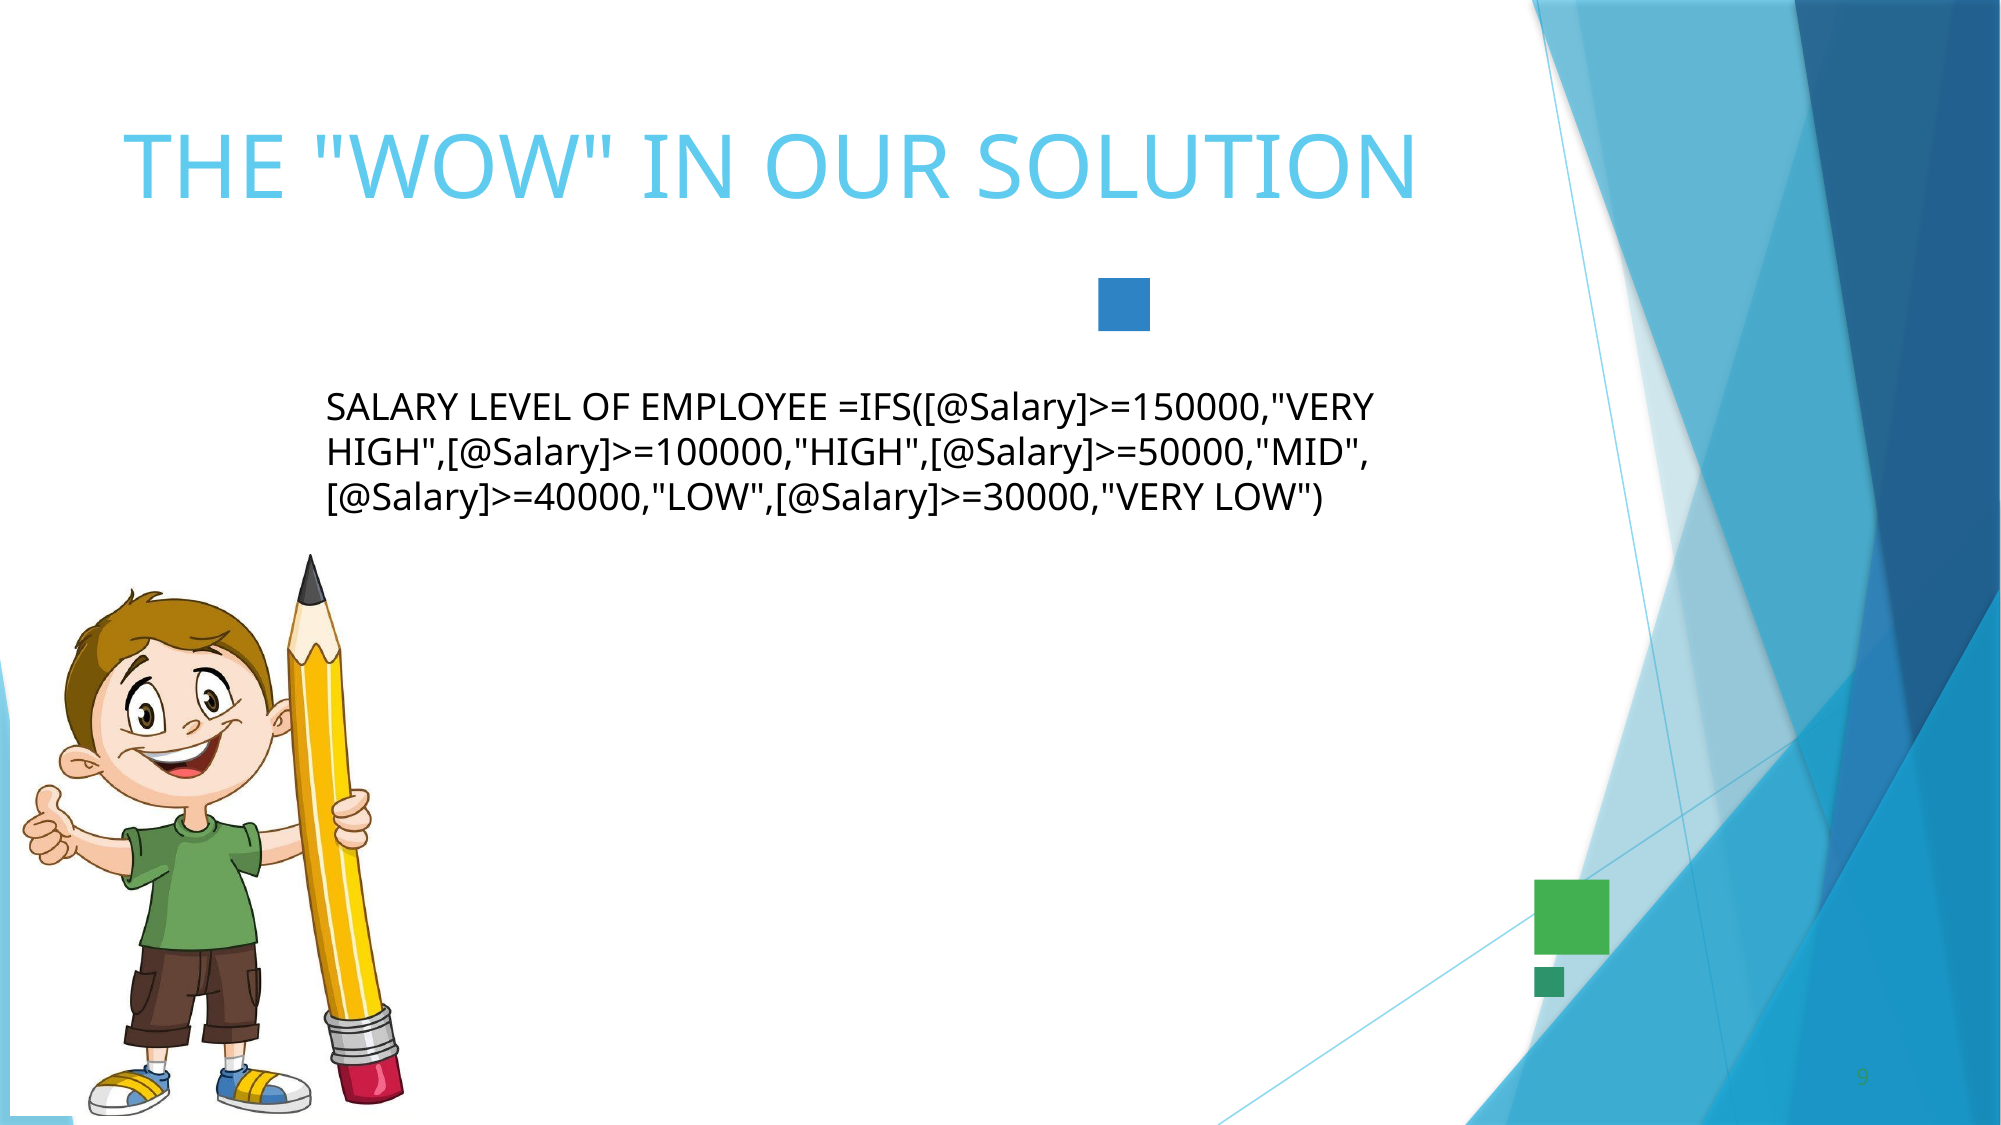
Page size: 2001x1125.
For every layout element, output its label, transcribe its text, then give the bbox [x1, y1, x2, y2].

text_box [1534, 967, 1565, 997]
text_box SALARY LEVEL OF EMPLOYEE =IFS([@Salary]>=150000,"VERY HIGH",[@Salary]>=100000,"HIGH",[@Salary]>=50000,"MID",[@Salary]>=40000,"LOW",[@Salary]>=30000,"VERY LOW") [311, 375, 1511, 526]
title THE "WOW" IN OUR SOLUTION [121, 107, 1513, 298]
text_box 9 [1849, 1061, 1888, 1095]
text_box [1098, 298, 1150, 332]
text_box [449, 386, 1850, 543]
text_box [1534, 879, 1610, 955]
picture [10, 554, 417, 1117]
